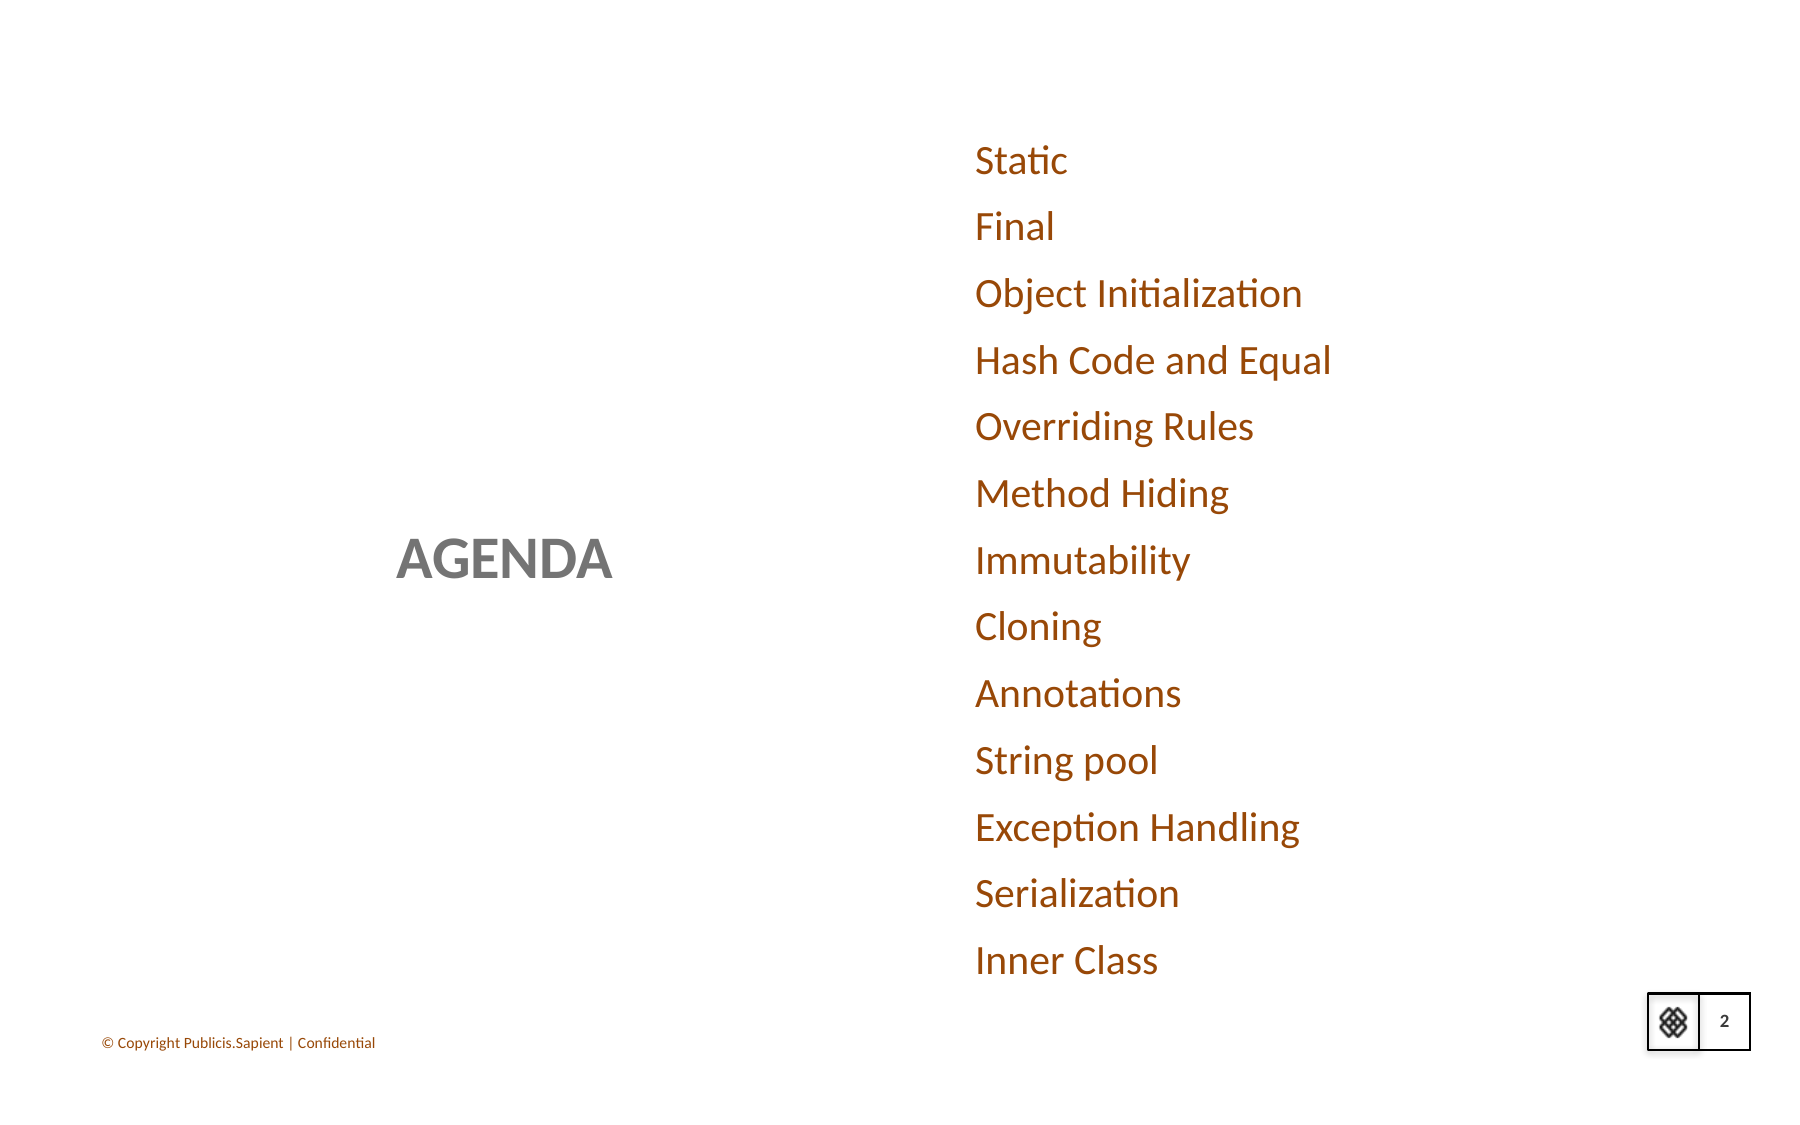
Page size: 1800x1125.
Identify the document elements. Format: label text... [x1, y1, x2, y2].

picture [1647, 993, 1698, 1051]
text_box AGENDA [164, 518, 845, 591]
list Static Final Object Initialization Hash Code and Equal Overriding Rules Method Hiding Immutability Cloning Annotations String pool Exception Handling Serialization Inner Class [960, 125, 1665, 1017]
